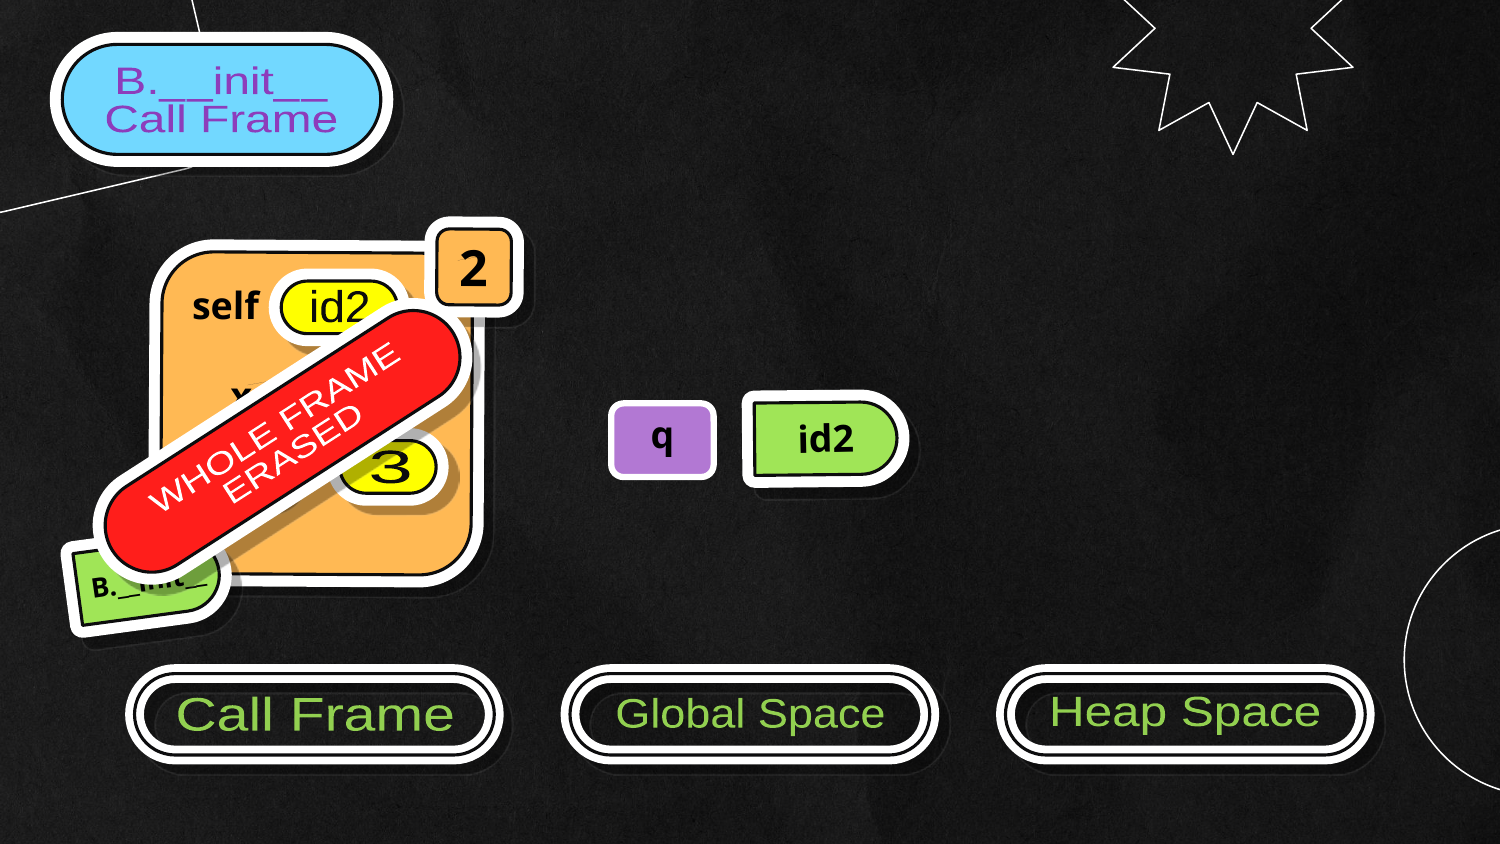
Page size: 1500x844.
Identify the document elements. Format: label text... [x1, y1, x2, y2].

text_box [280, 280, 398, 334]
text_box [436, 228, 512, 306]
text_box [134, 673, 495, 756]
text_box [161, 252, 472, 393]
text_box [62, 44, 381, 155]
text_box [1005, 673, 1366, 756]
picture [0, 0, 1500, 844]
text_box [1404, 530, 1500, 790]
text_box q [611, 403, 714, 478]
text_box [62, 543, 235, 617]
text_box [80, 394, 485, 489]
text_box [161, 497, 472, 575]
text_box [1113, 0, 1354, 155]
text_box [754, 402, 898, 475]
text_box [569, 673, 930, 756]
text_box [0, 0, 200, 213]
